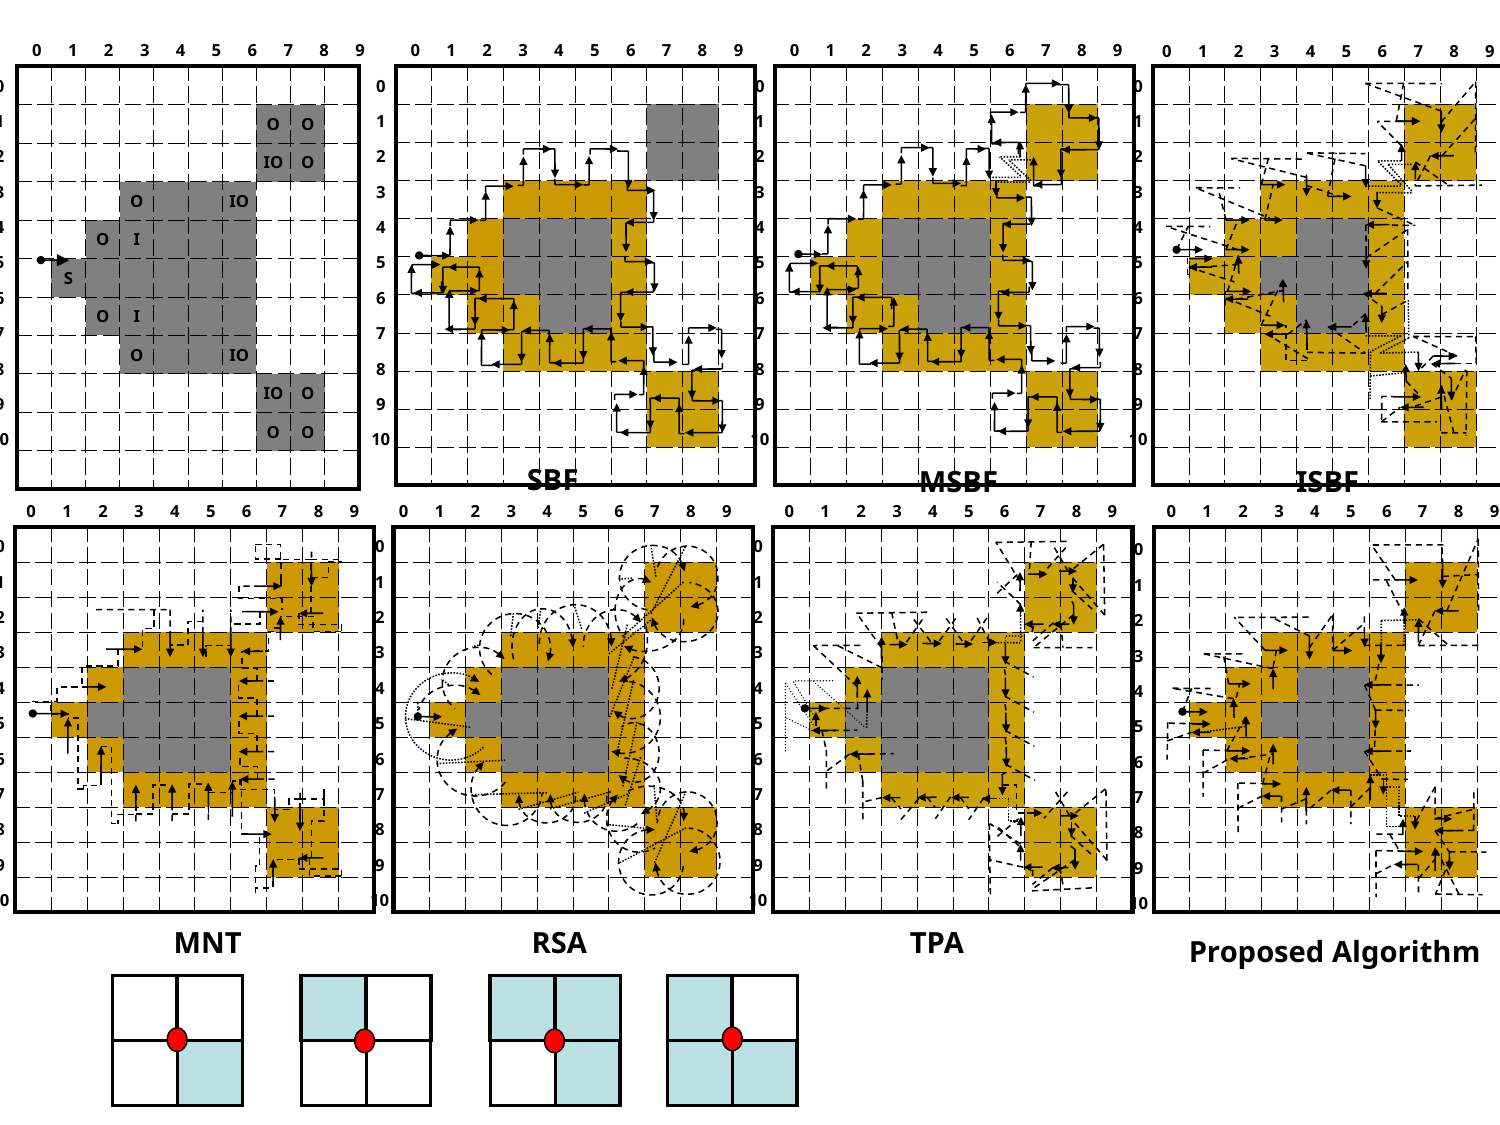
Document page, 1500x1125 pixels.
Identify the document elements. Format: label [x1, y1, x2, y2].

text_box [516, 916, 603, 967]
text_box [591, 321, 604, 349]
text_box [1027, 396, 1034, 428]
text_box [646, 326, 654, 356]
text_box [1093, 327, 1100, 358]
text_box [667, 975, 798, 1106]
table_cell [918, 896, 953, 910]
table_cell [1262, 898, 1297, 910]
text_box [112, 975, 243, 1106]
table_cell [954, 896, 988, 910]
text_box [1365, 83, 1428, 126]
text_box [682, 335, 689, 365]
table_header [0, 31, 1500, 104]
text_box [490, 975, 621, 1106]
text_box [405, 545, 721, 896]
table_cell [645, 896, 680, 910]
table_cell [846, 896, 881, 910]
text_box [548, 148, 556, 179]
text_box [479, 191, 486, 221]
text_box [789, 263, 798, 293]
text_box [1082, 350, 1090, 380]
text_box [94, 609, 156, 692]
text_box [1011, 275, 1019, 304]
text_box [521, 331, 527, 363]
table_header [284, 551, 302, 562]
text_box [943, 166, 950, 195]
text_box [1013, 243, 1020, 272]
table_cell [1061, 896, 1096, 910]
text_box [819, 255, 859, 338]
text_box [208, 781, 237, 824]
text_box [171, 784, 206, 825]
table_header [918, 529, 953, 541]
text_box [253, 544, 312, 573]
text_box [1056, 84, 1069, 114]
text_box [960, 327, 967, 359]
text_box [691, 369, 698, 400]
text_box [616, 403, 625, 433]
text_box [899, 329, 905, 362]
text_box [517, 156, 524, 186]
table_header [1477, 68, 1500, 104]
text_box [63, 718, 106, 790]
text_box [887, 297, 894, 327]
text_box [1425, 148, 1483, 186]
text_box [785, 541, 1108, 896]
text_box [1281, 456, 1374, 492]
text_box [614, 354, 644, 401]
text_box [616, 150, 629, 189]
text_box [912, 136, 919, 165]
text_box [939, 340, 953, 372]
table_cell [1298, 898, 1333, 910]
text_box [242, 576, 285, 641]
text_box [715, 329, 722, 359]
text_box [705, 351, 712, 381]
text_box [562, 341, 575, 373]
table_cell [1025, 896, 1060, 910]
table_cell [1070, 104, 1079, 117]
text_box [998, 290, 1005, 321]
table_cell [810, 896, 845, 910]
text_box [88, 784, 169, 825]
text_box [1069, 368, 1076, 398]
text_box [631, 309, 638, 339]
text_box [1026, 261, 1033, 291]
table_cell [871, 330, 882, 361]
text_box [969, 319, 982, 347]
text_box [610, 331, 617, 362]
text_box [697, 383, 723, 446]
text_box [874, 173, 881, 202]
table_cell [430, 896, 465, 910]
table_cell [363, 102, 1500, 483]
table_header [1370, 529, 1405, 538]
text_box [534, 137, 541, 167]
table_header [1406, 529, 1441, 538]
text_box [1074, 100, 1100, 163]
text_box [28, 669, 68, 727]
table_cell [538, 896, 573, 910]
table_cell [1097, 562, 1189, 919]
text_box [169, 609, 204, 658]
table_cell [1190, 898, 1225, 910]
text_box [512, 454, 594, 492]
text_box [1009, 308, 1016, 338]
text_box [625, 222, 632, 253]
table_header [1152, 492, 1500, 527]
table_cell [1000, 104, 1079, 183]
table_header [1027, 85, 1036, 104]
text_box [1006, 409, 1020, 441]
text_box [657, 342, 674, 367]
text_box [481, 286, 502, 366]
table_header [1025, 529, 1060, 541]
text_box [1075, 382, 1101, 445]
text_box [794, 224, 829, 301]
text_box [1174, 925, 1496, 976]
text_box [895, 154, 902, 185]
text_box [1298, 152, 1358, 201]
text_box [635, 244, 643, 304]
text_box [496, 174, 503, 204]
text_box [1002, 223, 1010, 253]
text_box [442, 257, 480, 339]
text_box [1437, 81, 1477, 133]
table_header [1298, 529, 1333, 538]
table_header [954, 529, 988, 541]
table_header [1262, 529, 1297, 538]
text_box [206, 609, 279, 658]
text_box [1060, 148, 1067, 179]
text_box [699, 316, 706, 345]
text_box [992, 352, 1022, 399]
text_box [647, 191, 654, 221]
text_box [1166, 538, 1487, 898]
text_box [678, 403, 685, 434]
text_box [620, 292, 627, 322]
text_box [927, 332, 936, 362]
text_box [242, 805, 282, 894]
text_box [583, 155, 590, 186]
text_box [565, 167, 573, 196]
text_box [1025, 196, 1032, 227]
table_cell [502, 896, 537, 910]
table_cell [1334, 898, 1369, 910]
text_box [461, 208, 468, 238]
text_box [239, 647, 334, 914]
text_box [628, 411, 642, 442]
table_cell [0, 102, 17, 455]
text_box [907, 321, 920, 349]
table_header [19, 68, 357, 105]
text_box [1037, 389, 1050, 417]
text_box [1077, 315, 1084, 344]
table_header [989, 529, 1024, 541]
table_header [1442, 529, 1477, 538]
table_cell [19, 105, 357, 487]
text_box [926, 147, 934, 177]
text_box [994, 401, 1003, 432]
table_header [1334, 529, 1369, 538]
text_box [601, 137, 608, 167]
table_header [1061, 529, 1096, 541]
text_box [500, 343, 513, 374]
table_cell [1478, 562, 1500, 910]
text_box [878, 341, 891, 373]
table_cell [0, 562, 429, 916]
text_box [988, 330, 995, 361]
text_box [474, 298, 487, 326]
text_box [583, 328, 589, 360]
table_header [1226, 529, 1261, 538]
text_box [852, 296, 865, 325]
text_box [638, 173, 645, 202]
text_box [1060, 333, 1067, 364]
text_box [411, 264, 420, 294]
text_box [648, 262, 655, 292]
table_cell [1012, 144, 1019, 155]
table_cell [681, 896, 716, 910]
table_cell [989, 896, 1024, 910]
table_cell [1370, 898, 1405, 910]
table_cell [882, 896, 917, 910]
table_header [810, 529, 845, 541]
text_box [298, 558, 342, 667]
text_box [1035, 341, 1052, 366]
text_box [659, 390, 672, 418]
table_header [882, 529, 917, 541]
text_box [1019, 141, 1025, 155]
table_cell [883, 334, 898, 362]
text_box [857, 189, 864, 220]
text_box [1361, 140, 1422, 211]
text_box [960, 84, 1032, 236]
text_box [1056, 402, 1063, 433]
text_box [507, 300, 514, 330]
table_header [1478, 529, 1500, 562]
table_cell [1442, 898, 1477, 910]
text_box [1165, 158, 1477, 433]
text_box [839, 207, 846, 236]
text_box [415, 226, 451, 302]
table_cell [717, 562, 809, 916]
text_box [549, 333, 558, 363]
table_cell [609, 896, 644, 910]
table_cell [1406, 898, 1441, 910]
table_header [846, 529, 881, 541]
text_box [859, 285, 880, 365]
table_cell [466, 896, 501, 910]
text_box [301, 975, 431, 1106]
text_box [1024, 325, 1031, 355]
text_box [636, 205, 643, 234]
table_cell [574, 896, 608, 910]
table_header [0, 492, 1129, 562]
text_box [1036, 71, 1049, 107]
table_cell [1015, 199, 1025, 218]
text_box [904, 456, 1013, 492]
table_cell [1226, 898, 1261, 910]
text_box [36, 254, 70, 267]
table_cell [997, 183, 1007, 197]
table_header [1049, 85, 1056, 104]
text_box [1033, 156, 1054, 193]
text_box [158, 916, 257, 967]
table_header [1190, 529, 1225, 538]
text_box [649, 397, 656, 430]
text_box [894, 916, 979, 967]
text_box [529, 322, 542, 350]
table_header [1097, 529, 1189, 566]
